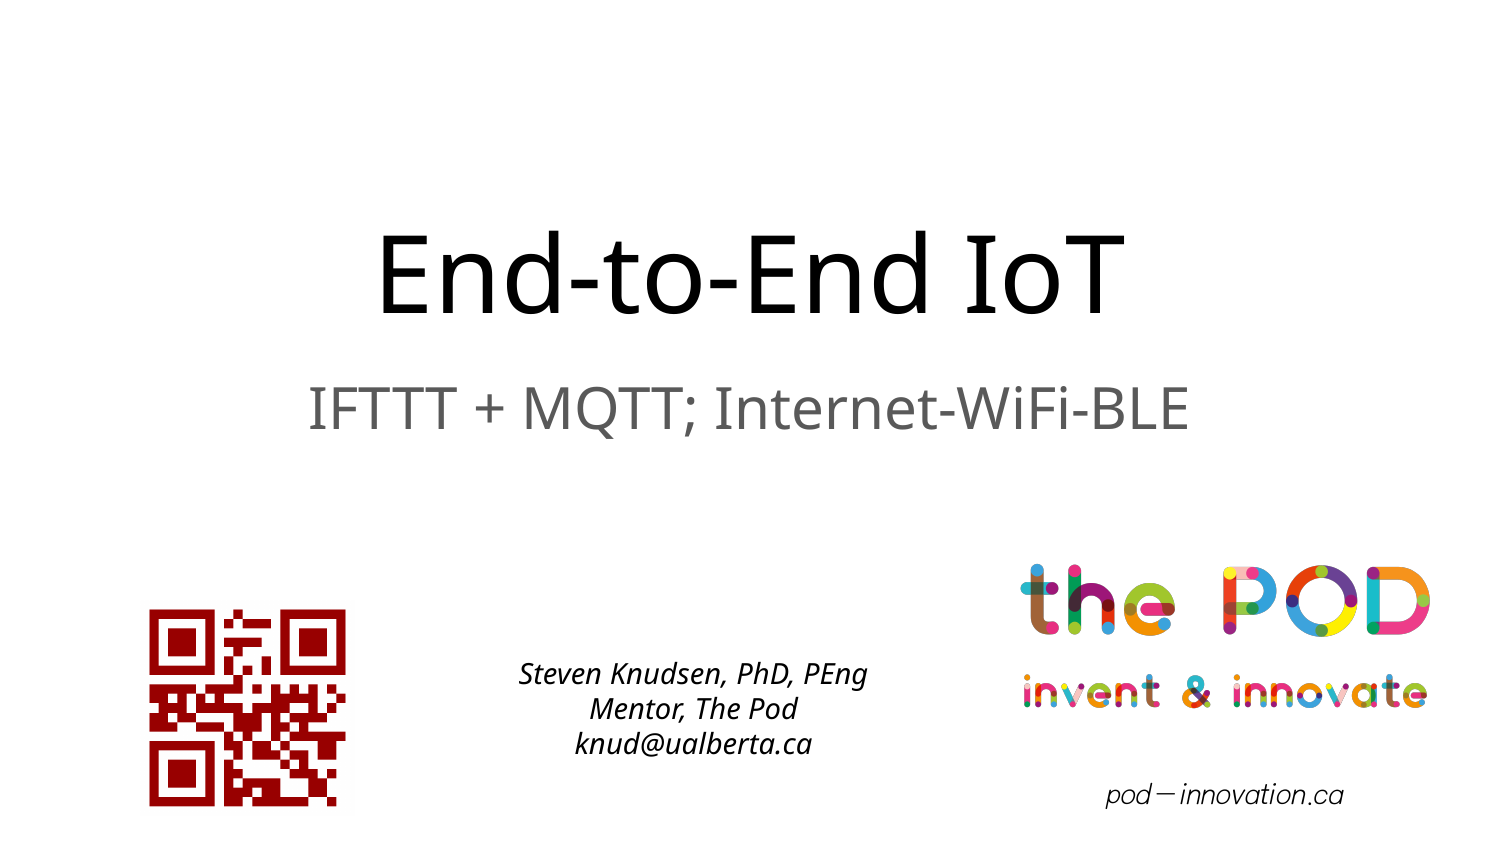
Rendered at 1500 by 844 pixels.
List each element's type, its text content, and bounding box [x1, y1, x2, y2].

text_box Steven Knudsen, PhD, PEng Mentor, The Pod knud@ualberta.ca [416, 640, 971, 776]
picture [139, 600, 355, 816]
subtitle IFTTT + MQTT; Internet-WiFi-BLE [51, 356, 1449, 487]
title End-to-End IoT [51, 162, 1449, 351]
picture [1012, 544, 1437, 816]
